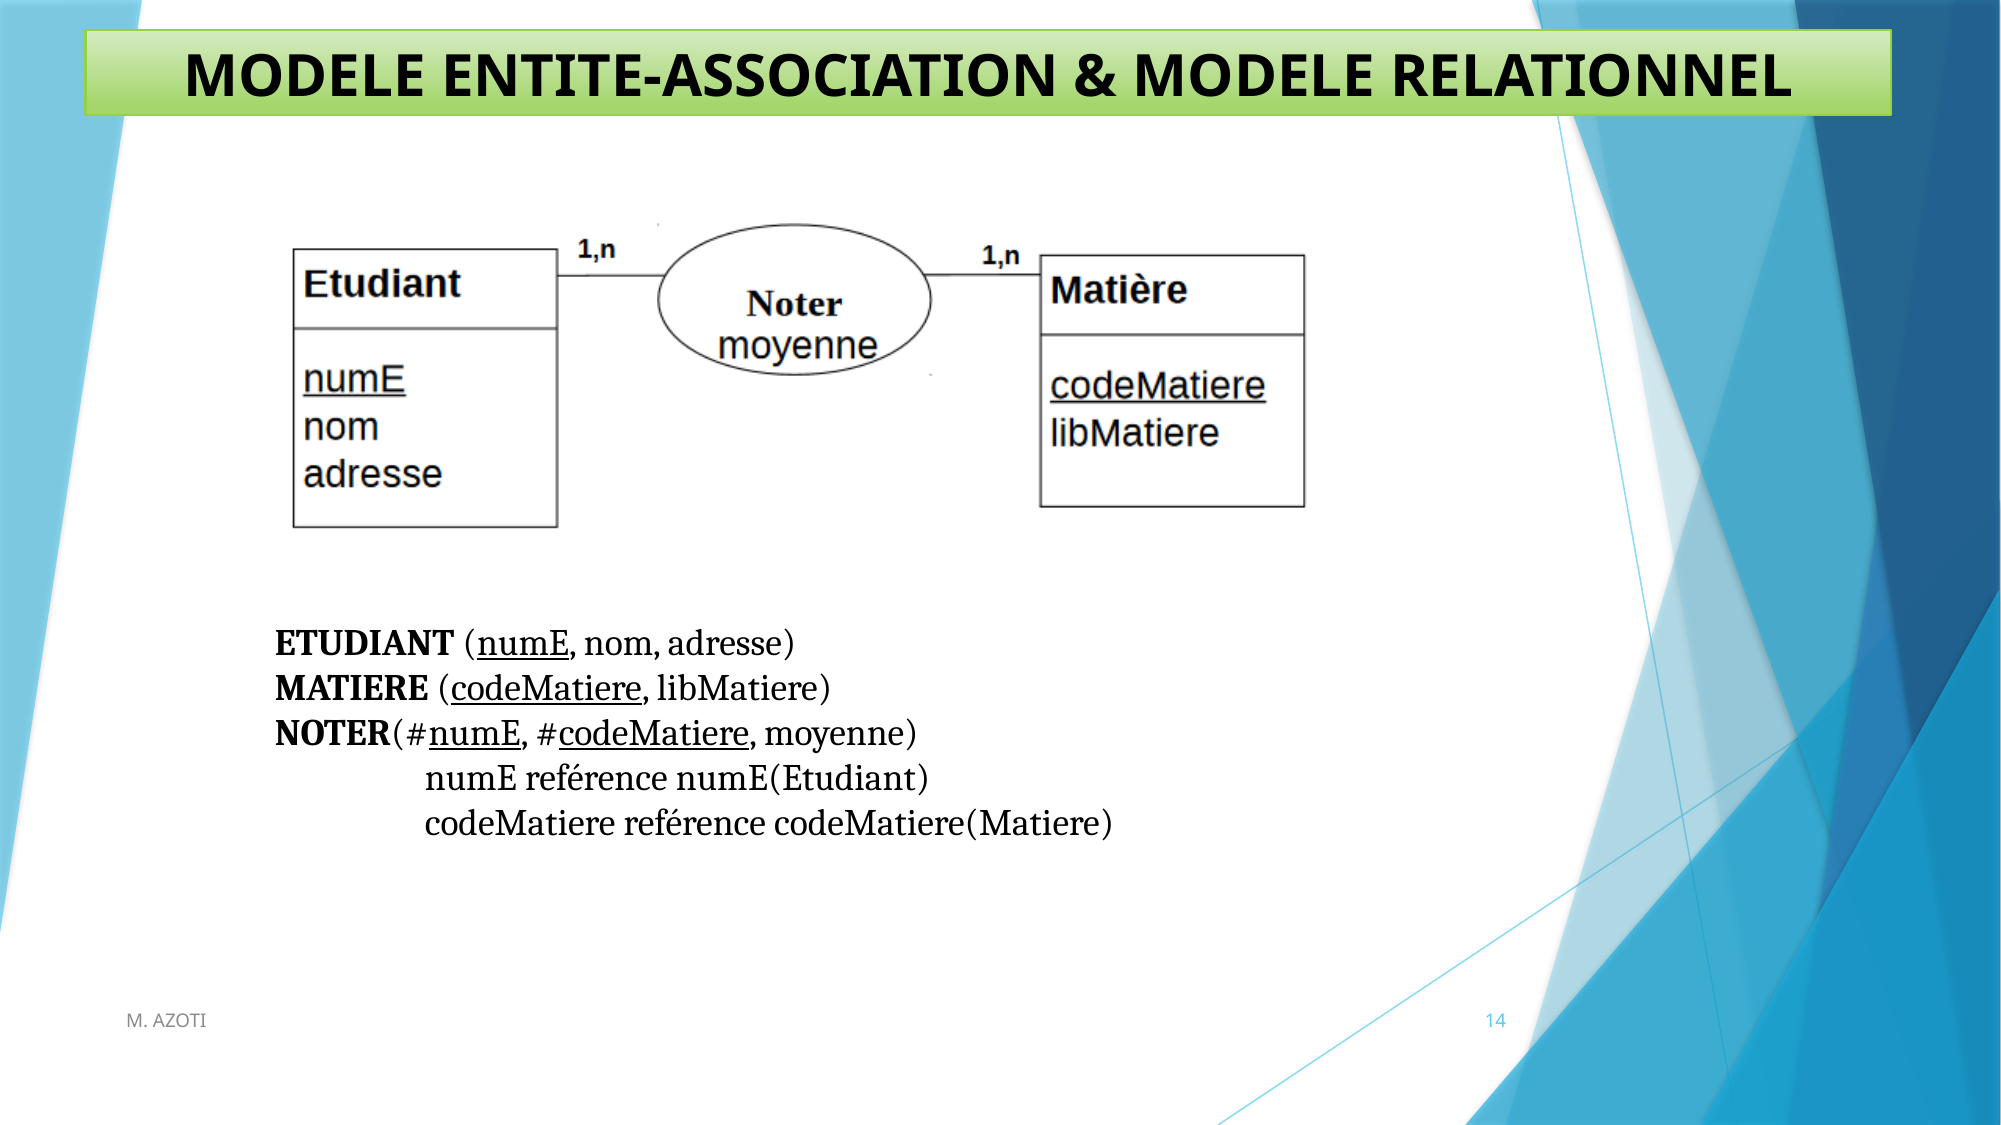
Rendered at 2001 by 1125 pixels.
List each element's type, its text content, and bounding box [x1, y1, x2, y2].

text_box ETUDIANT (numE, nom, adresse) MATIERE (codeMatiere, libMatiere) NOTER(#numE, #codeMatiere, moyenne) numE reférence numE(Etudiant) codeMatiere reférence codeMatiere(Matiere) [259, 610, 1682, 851]
footer M. AZOTI [111, 991, 1145, 1051]
slide_number 14 [1409, 991, 1522, 1051]
picture [278, 222, 1338, 566]
text_box MODELE ENTITE-ASSOCIATION & MODELE RELATIONNEL [84, 29, 1892, 116]
